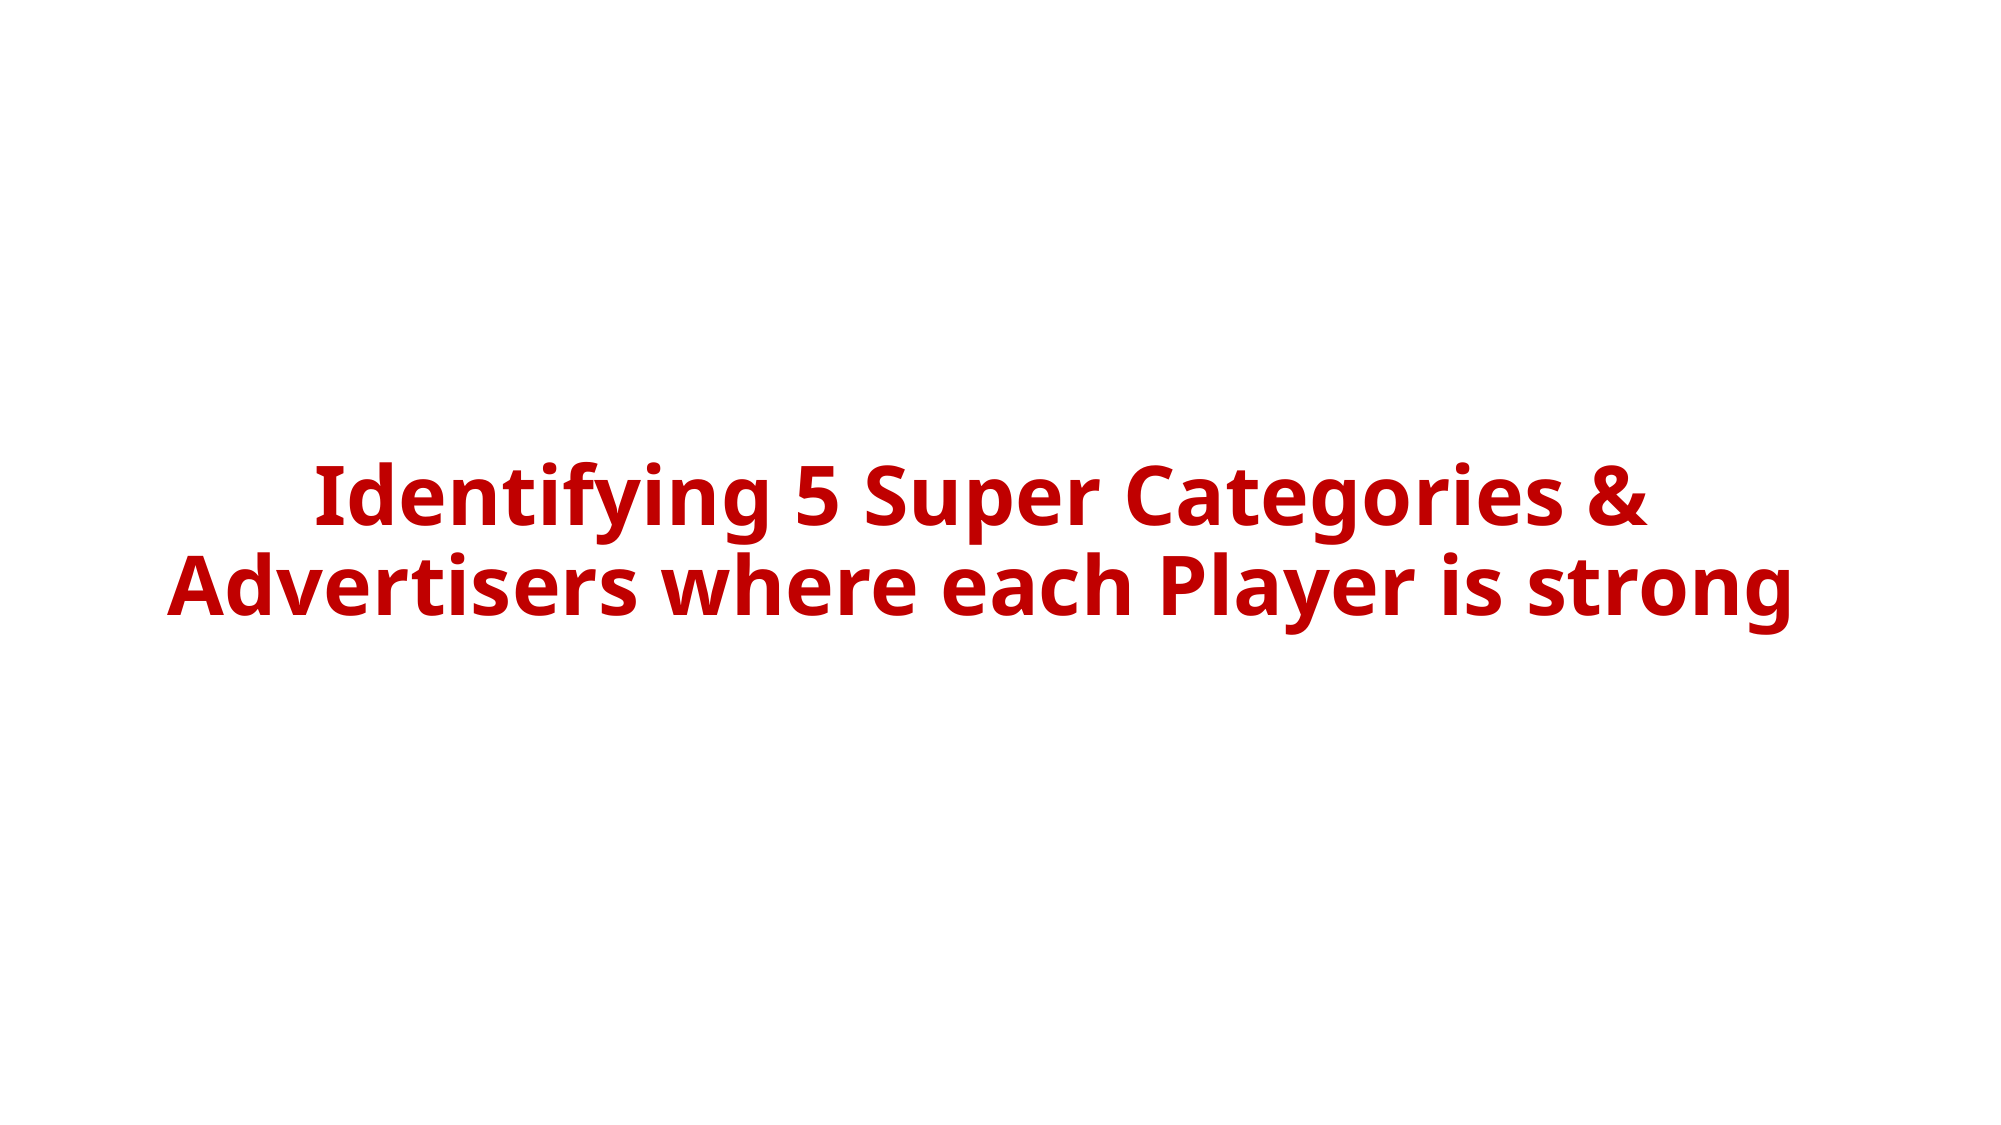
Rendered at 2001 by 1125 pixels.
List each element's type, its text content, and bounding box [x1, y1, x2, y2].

title Identifying 5 Super Categories & Advertisers where each Player is strong [152, 365, 1813, 740]
